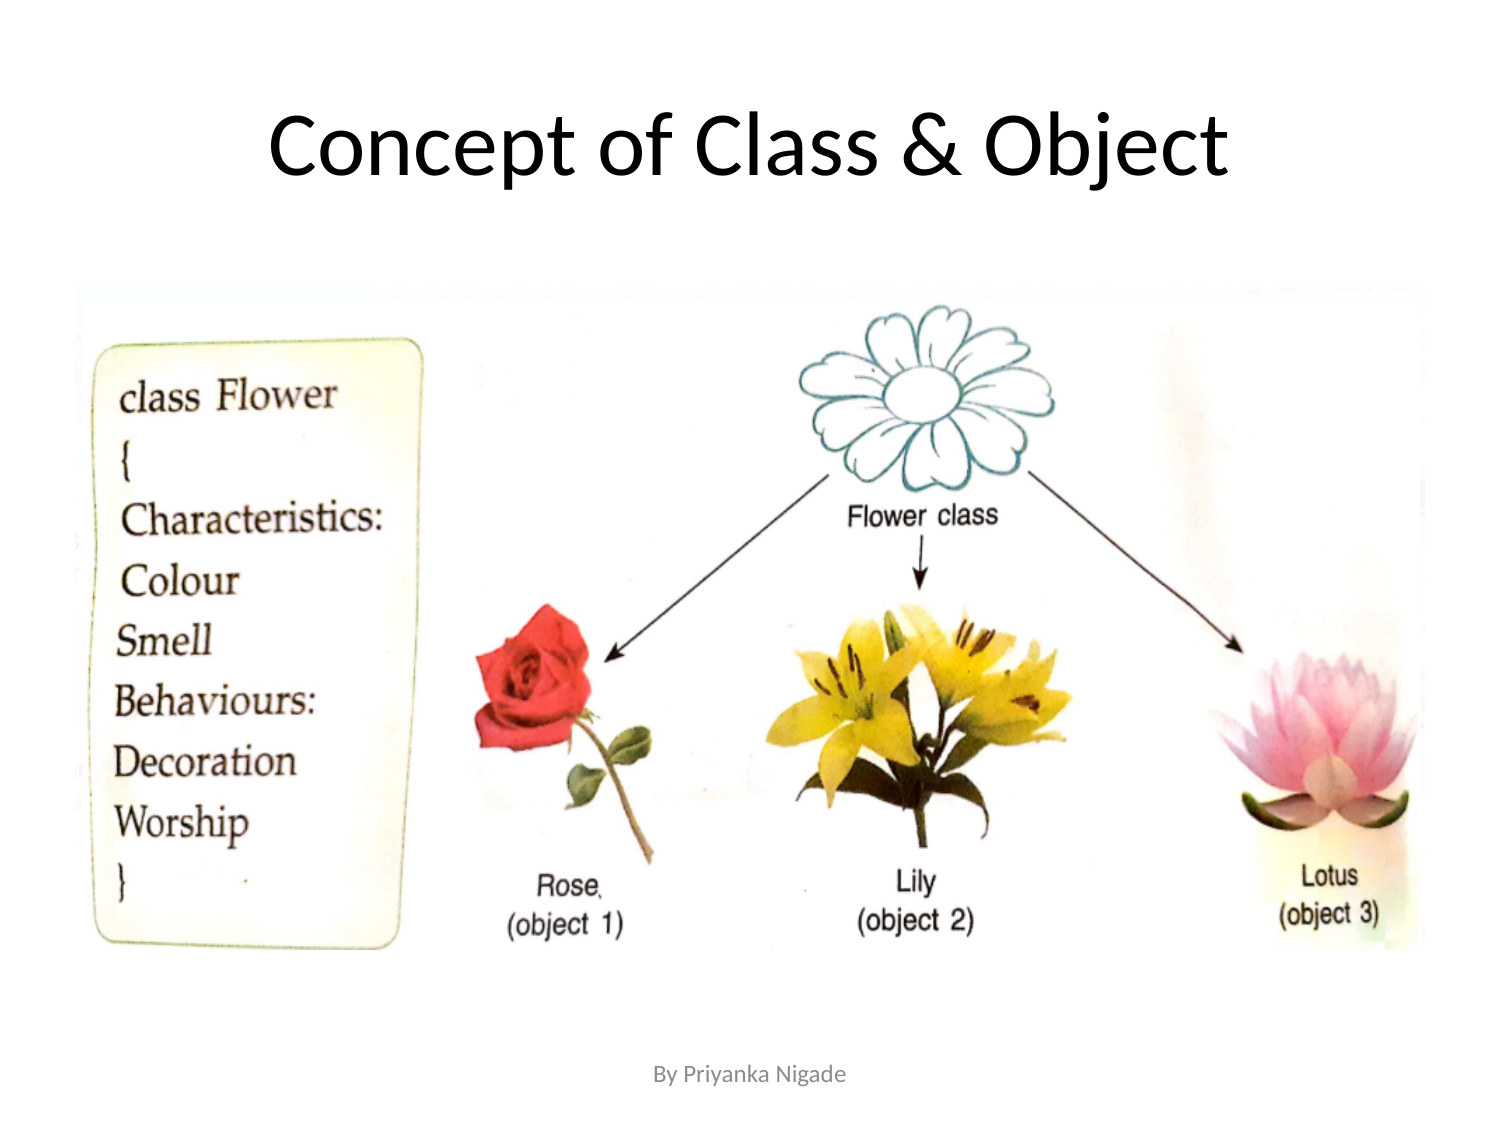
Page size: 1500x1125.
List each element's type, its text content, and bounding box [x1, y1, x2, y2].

footer By Priyanka Nigade [512, 1042, 988, 1103]
title Concept of Class & Object [75, 45, 1425, 233]
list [74, 287, 1426, 951]
